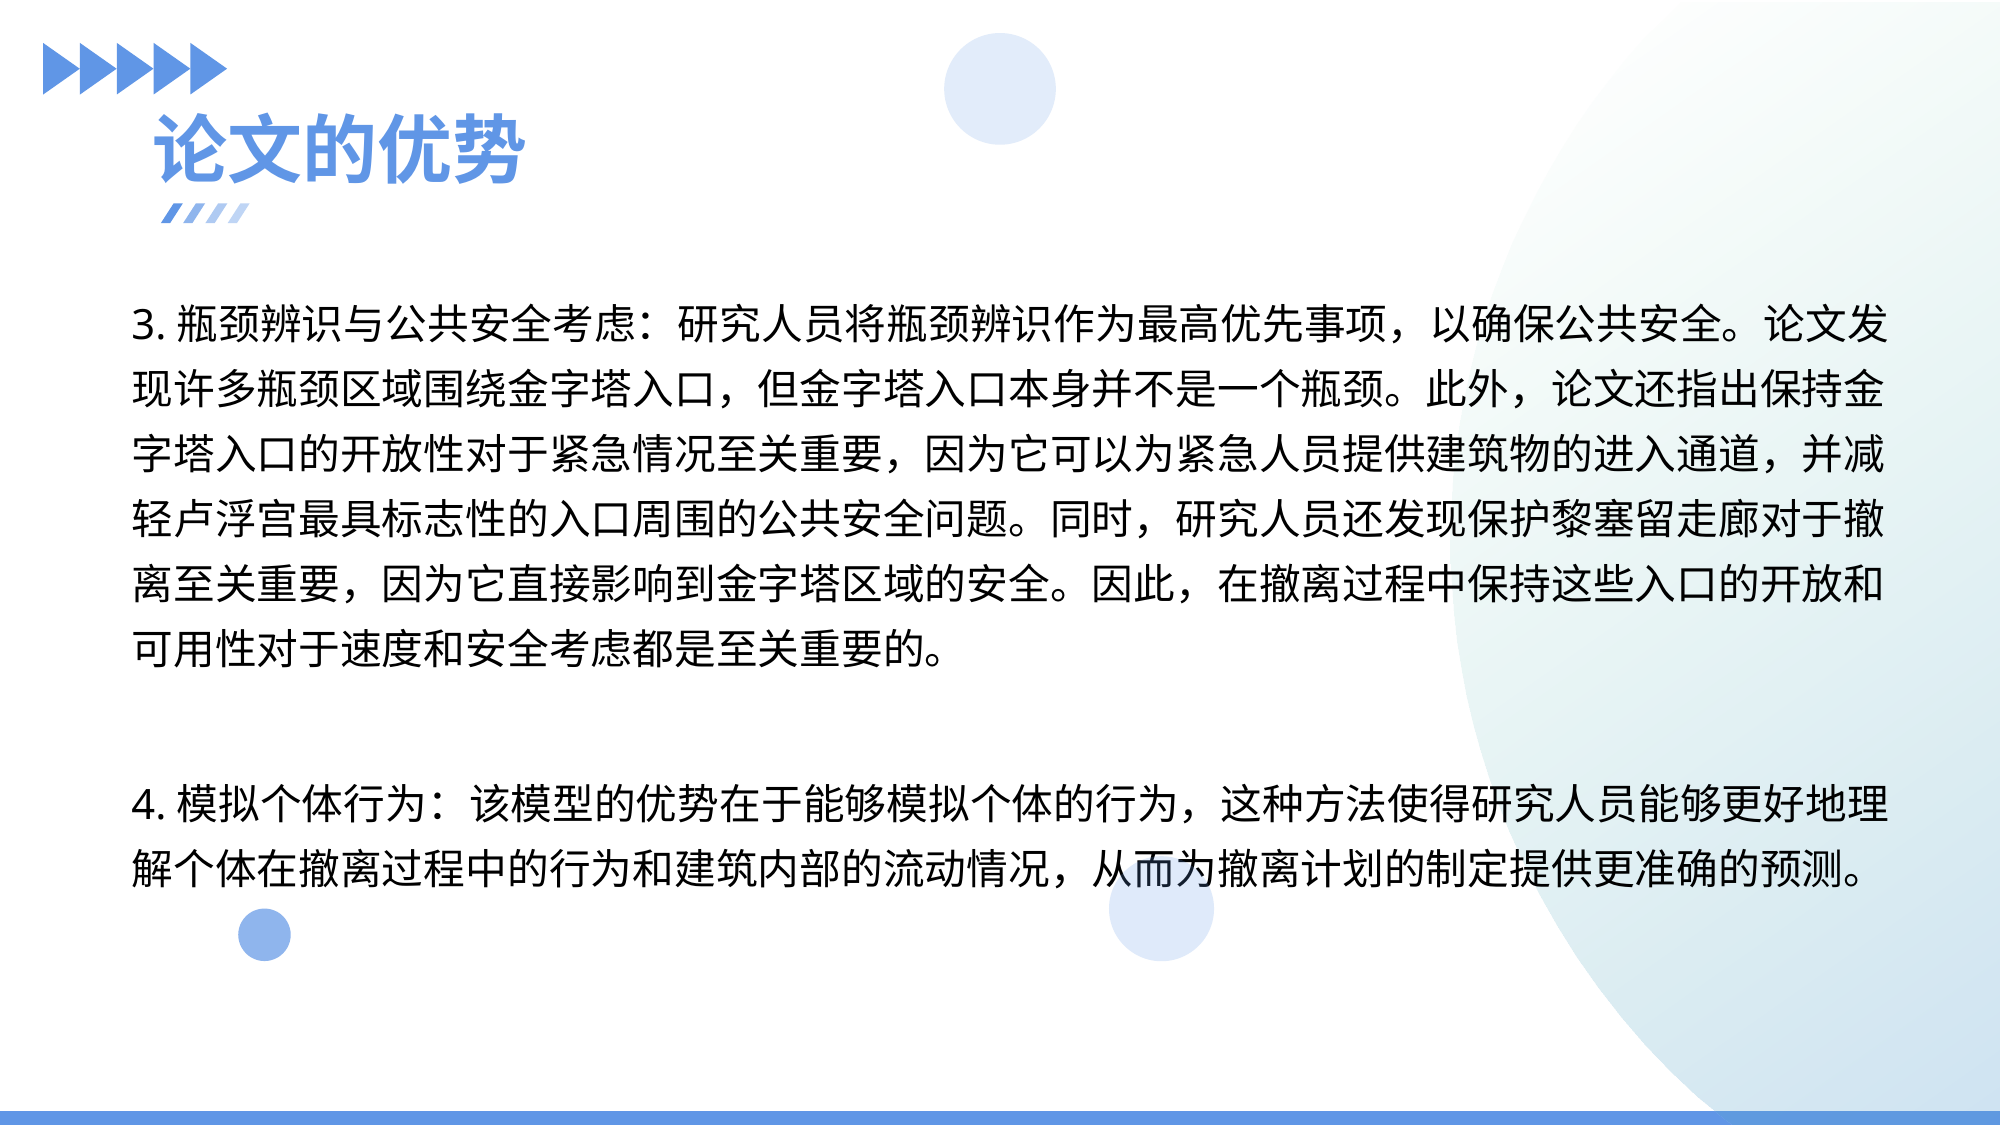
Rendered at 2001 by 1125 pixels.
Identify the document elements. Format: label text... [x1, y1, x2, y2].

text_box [43, 42, 228, 95]
text_box [943, 31, 1057, 146]
text_box [1498, 1, 2000, 1125]
text_box 论文的优势 [137, 94, 931, 179]
text_box [237, 907, 292, 963]
text_box [1107, 855, 1216, 963]
text_box 3.瓶颈辨识与公共安全考虑：研究人员将瓶颈辨识作为最高优先事项，以确保公共安全。论文发现许多瓶颈区域围绕金字塔入口，但金字塔入口本身并不是一个瓶颈。此外，论文还指出保持金字塔入口的开放性对于紧急情况至关重要，因为它可以为紧急人员提供建筑物的进入通道，并减轻卢浮宫最具标志性的入口周围的公共安全问题。同时，研究人员还发现保护黎塞留走廊对于撤离至关重要，因为它直接影响到金字塔区域的安全。因此，在撤离过程中保持这些入口的开放和可用性对于速度和安全考虑都是至关重要的。 4.模拟个体行为：该模型的优势在于能够模拟个体的行为，这种方法使得研究人员能够更好地理解个体在撤离过程中的行为和建筑内部的流动情况，从而为撤离计划的制定提供更准确的预测。 [116, 275, 1936, 868]
text_box [0, 0, 2000, 1110]
text_box [0, 1110, 1729, 1125]
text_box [160, 203, 833, 224]
